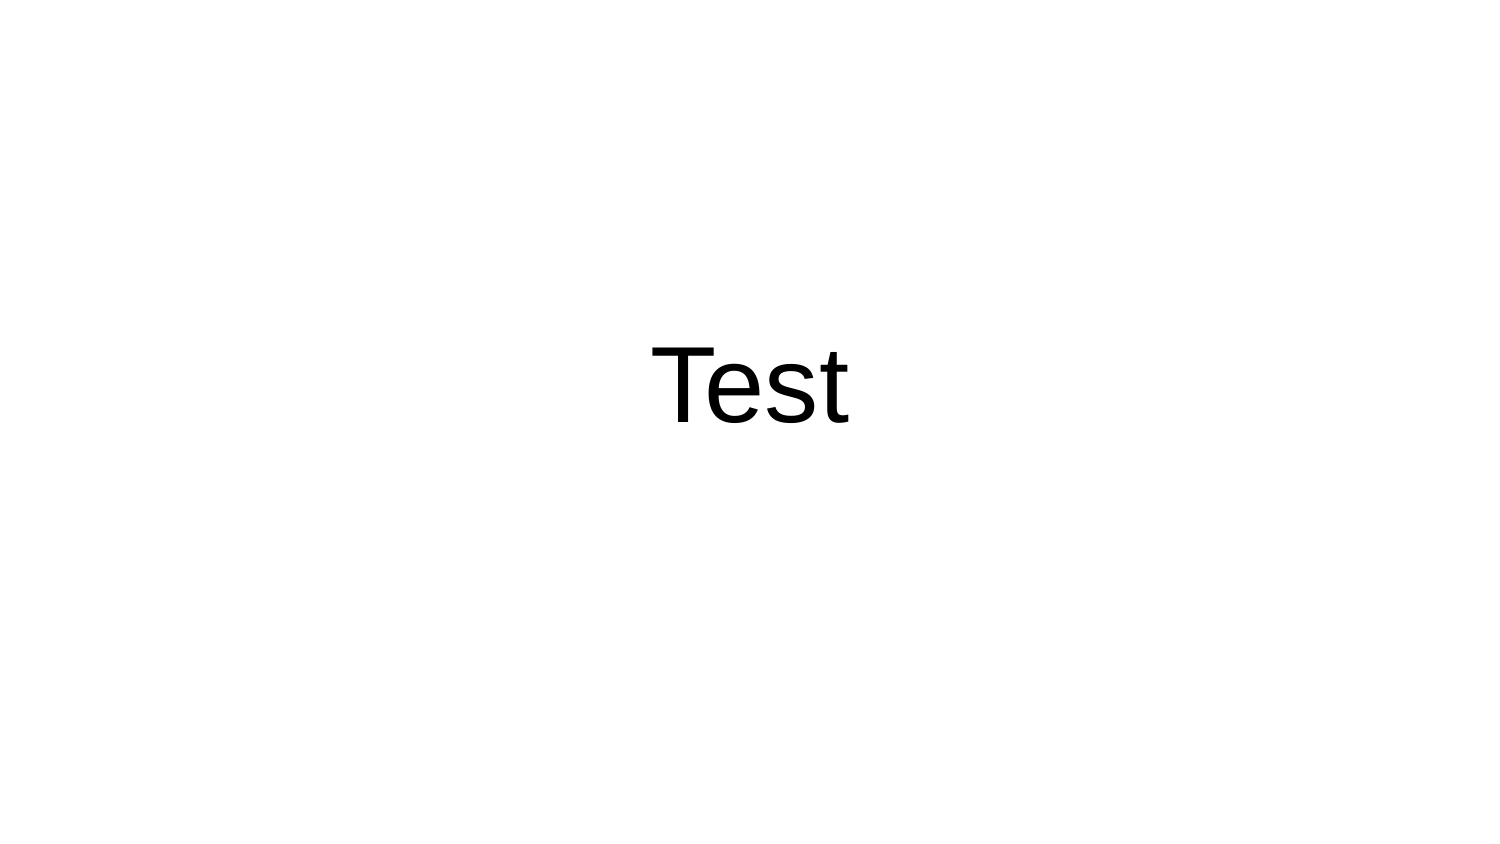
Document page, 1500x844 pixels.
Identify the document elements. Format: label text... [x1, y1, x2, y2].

title Test [51, 122, 1449, 459]
